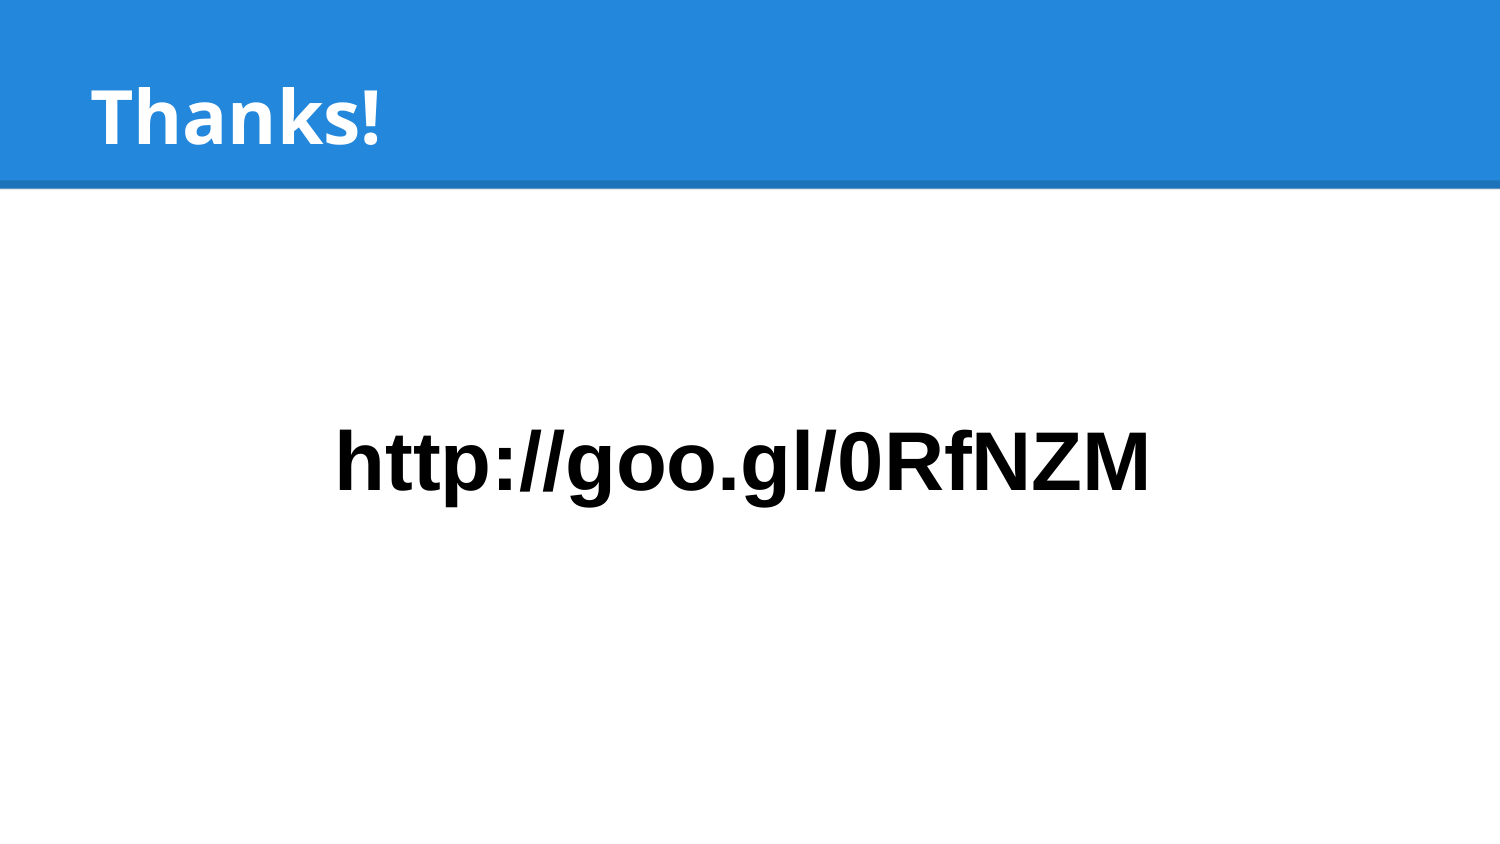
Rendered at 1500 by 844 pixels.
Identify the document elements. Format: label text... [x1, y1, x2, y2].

text_box http://goo.gl/0RfNZM [319, 347, 1212, 568]
title Thanks! [75, 33, 980, 175]
